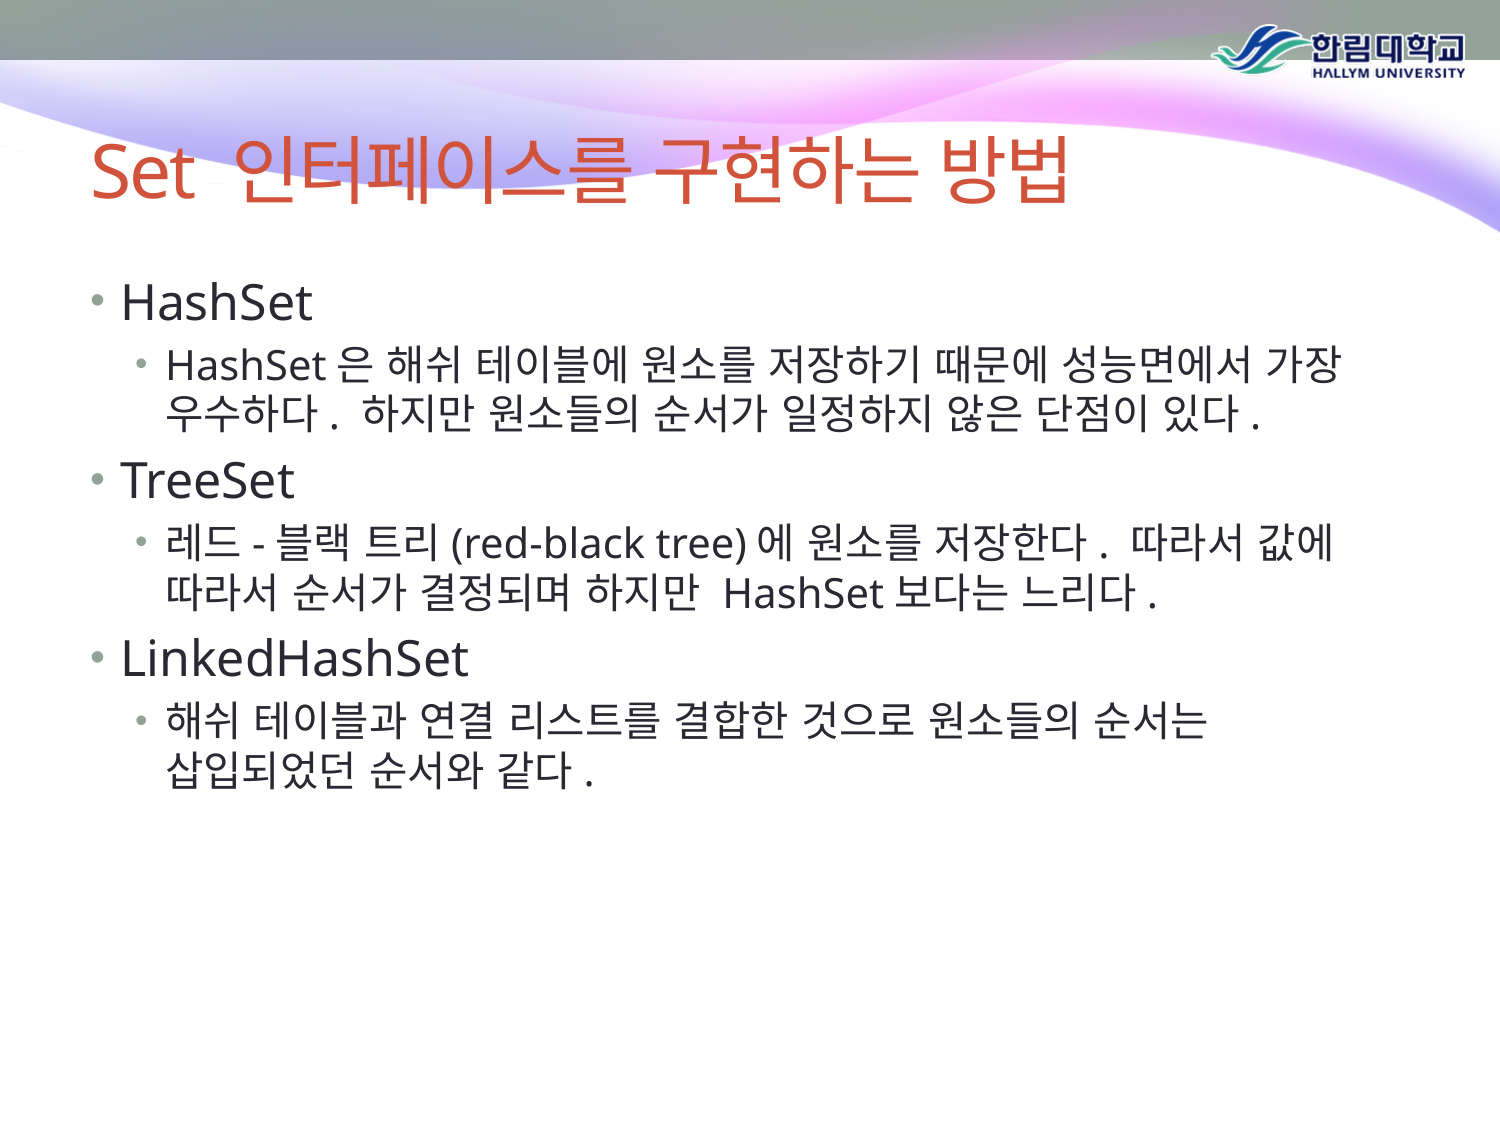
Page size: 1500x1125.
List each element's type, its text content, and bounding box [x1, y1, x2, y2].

title Set 인터페이스를 구현하는 방법 [75, 87, 1425, 250]
list HashSet HashSet은 해쉬 테이블에 원소를 저장하기 때문에 성능면에서 가장 우수하다. 하지만 원소들의 순서가 일정하지 않은 단점이 있다. TreeSet 레드-블랙 트리(red-black tree)에 원소를 저장한다. 따라서 값에 따라서 순서가 결정되며 하지만 HashSet보다는 느리다. LinkedHashSet 해쉬 테이블과 연결 리스트를 결합한 것으로 원소들의 순서는 삽입되었던 순서와 같다. [75, 262, 1425, 1063]
picture [0, 0, 1500, 279]
